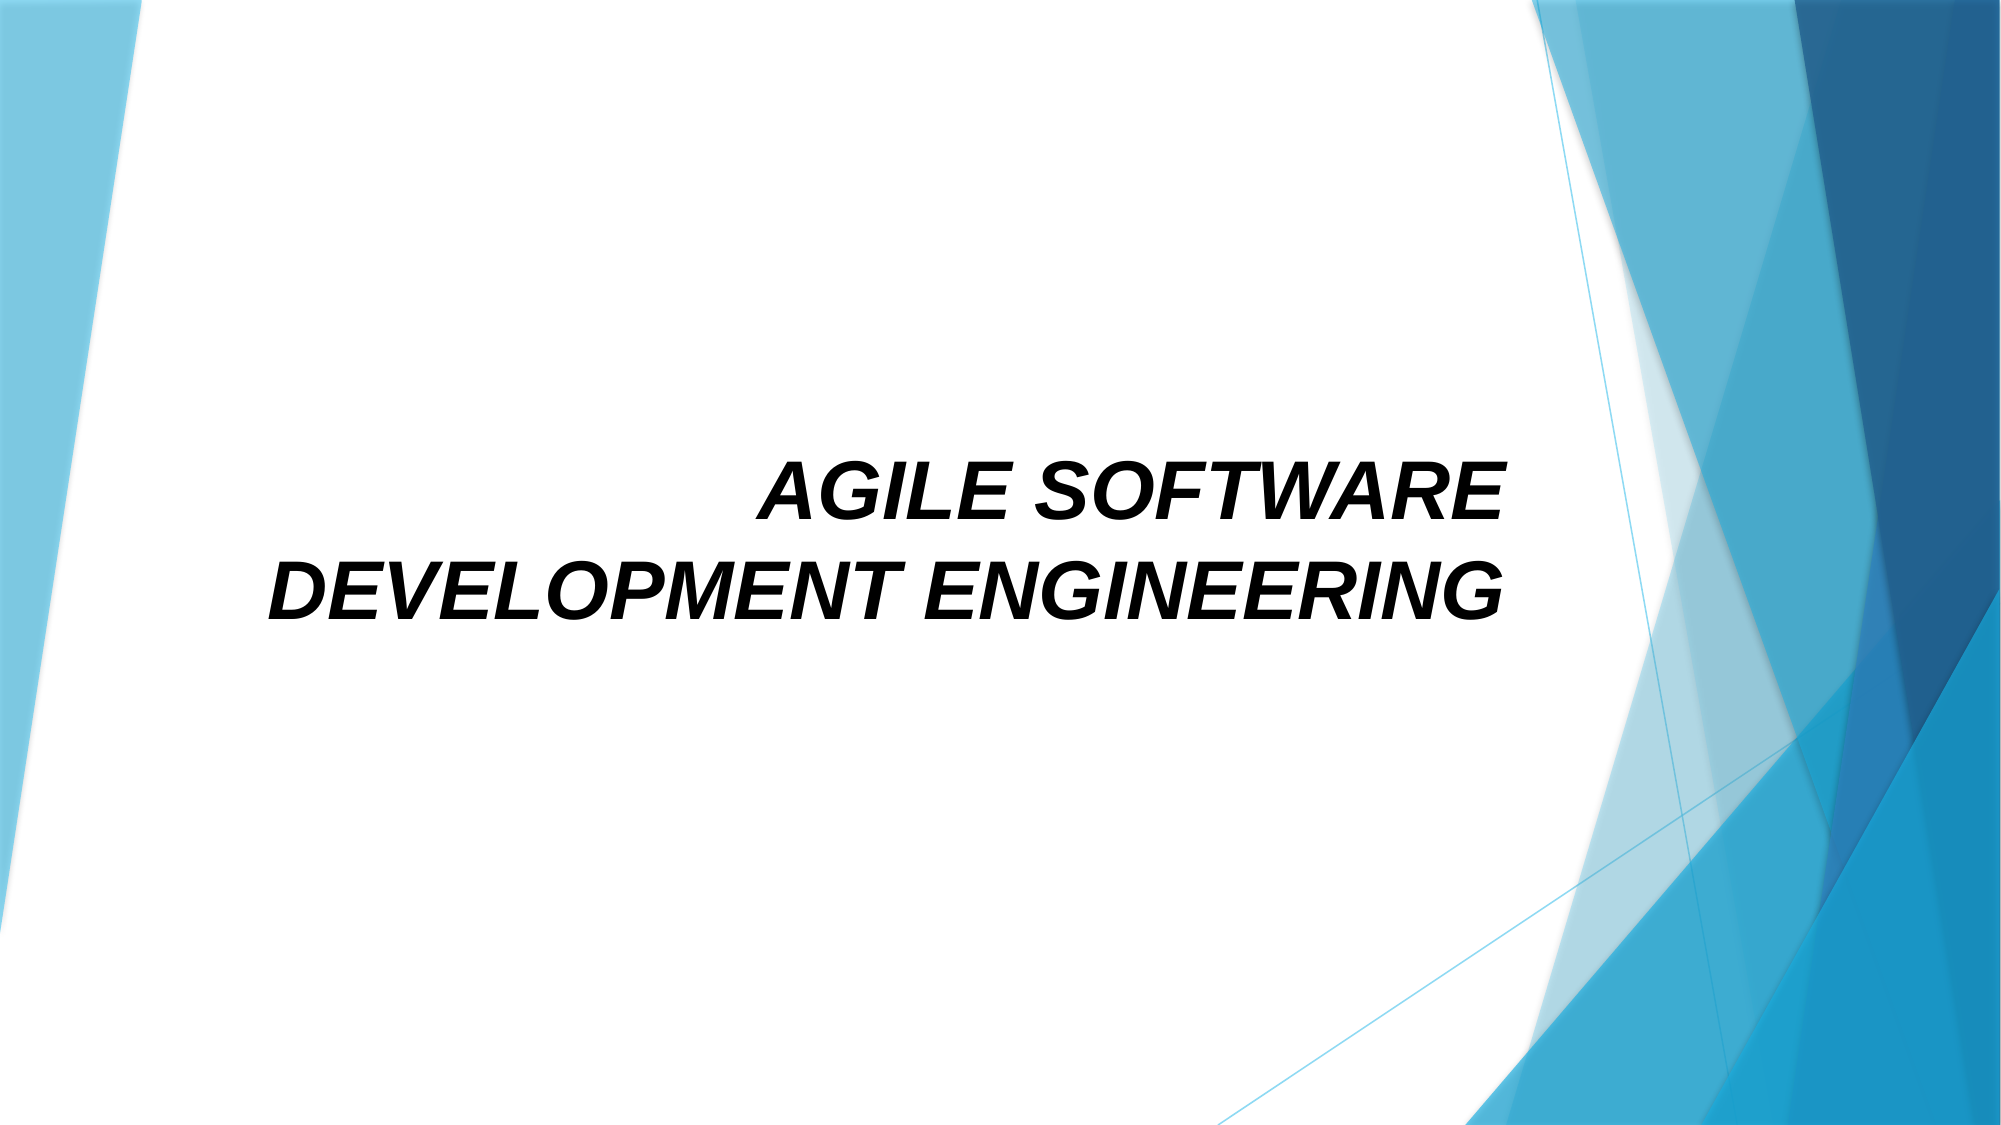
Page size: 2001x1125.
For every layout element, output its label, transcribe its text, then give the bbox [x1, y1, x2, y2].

title AGILE SOFTWARE DEVELOPMENT ENGINEERING [247, 373, 1522, 644]
